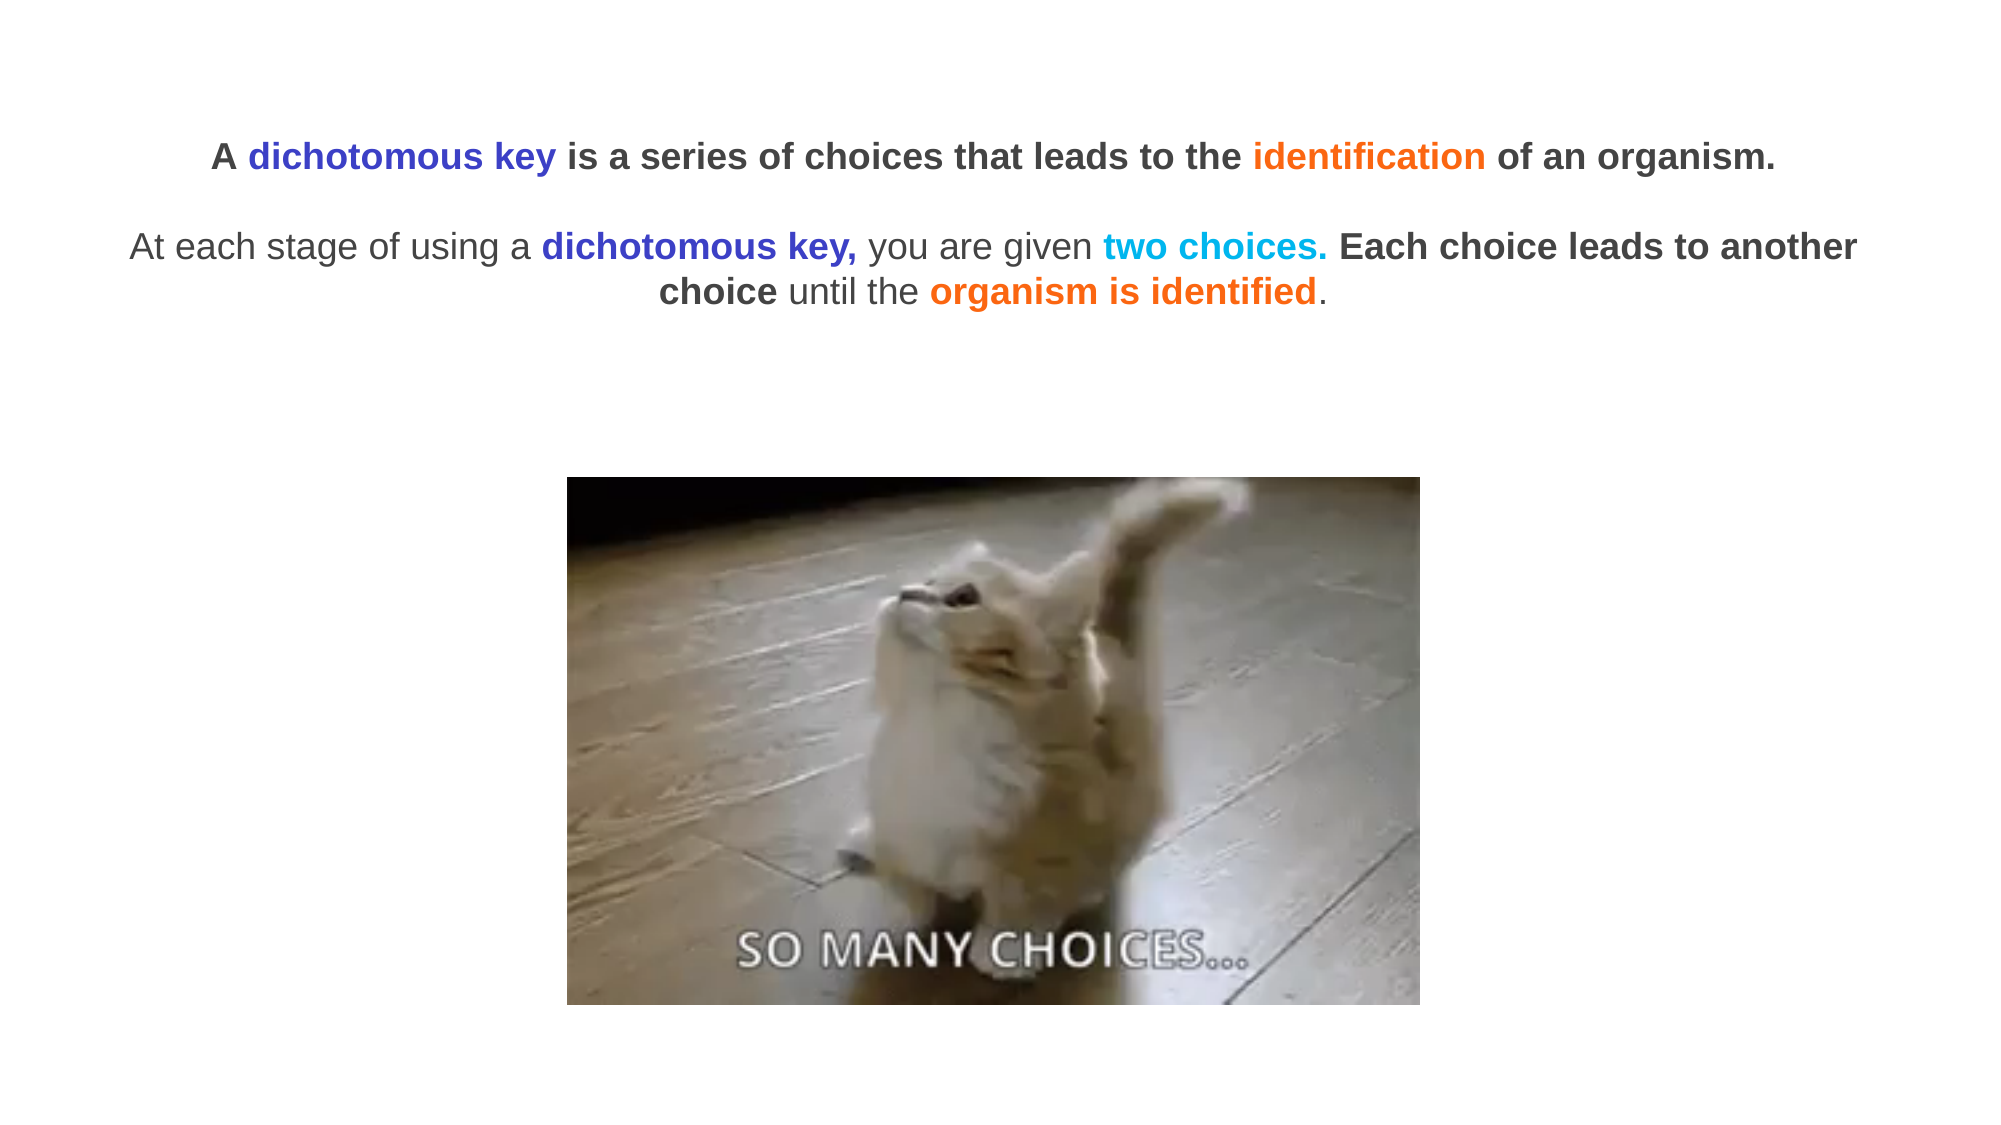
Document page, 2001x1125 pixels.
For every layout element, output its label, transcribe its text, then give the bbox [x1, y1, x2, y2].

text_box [566, 476, 1421, 1006]
text_box A dichotomous key is a series of choices that leads to the identification of an organism. At each stage of using a dichotomous key, you are given two choices. Each choice leads to another choice until the organism is identified. [47, 124, 1940, 320]
